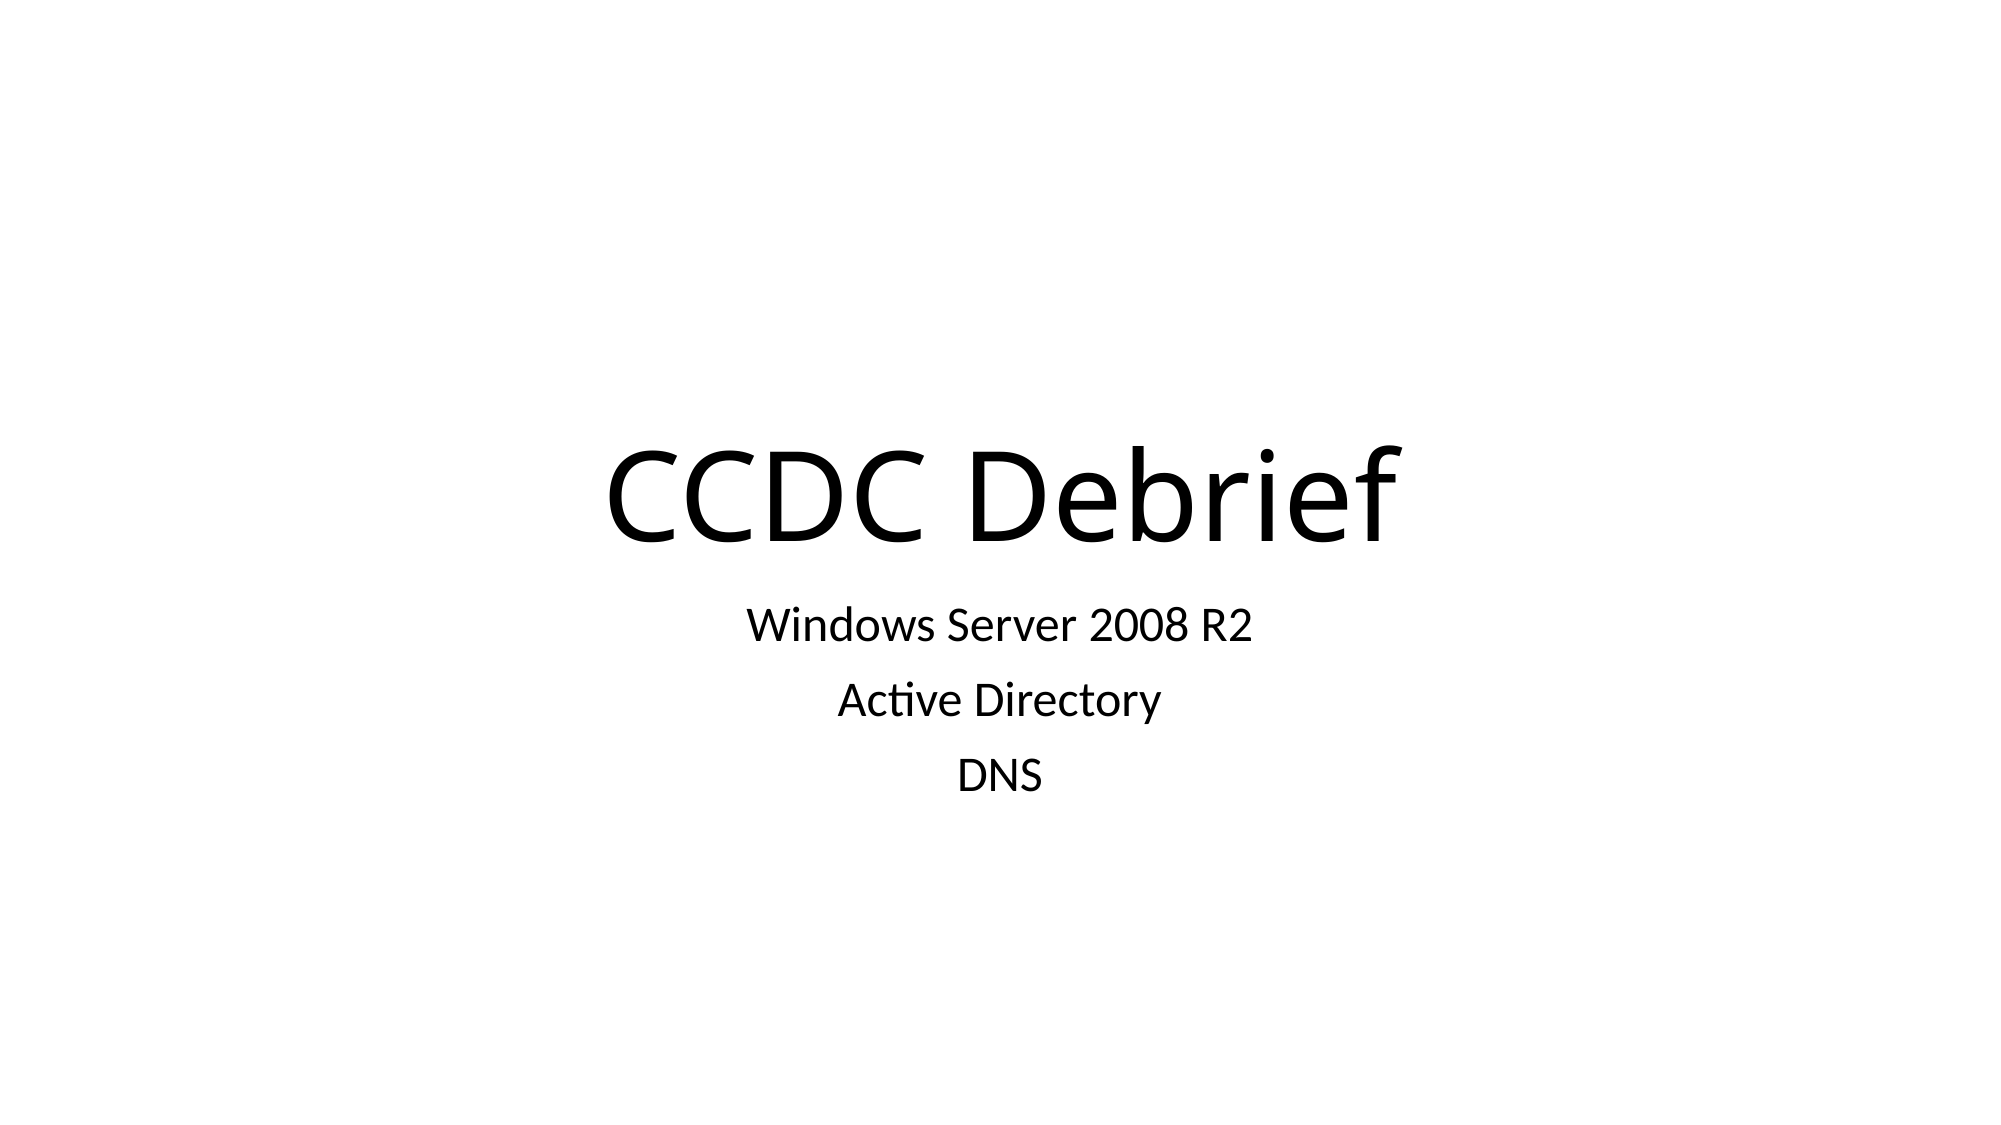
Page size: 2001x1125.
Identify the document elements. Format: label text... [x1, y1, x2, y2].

subtitle Windows Server 2008 R2 Active Directory DNS [249, 590, 1750, 863]
title CCDC Debrief [249, 184, 1750, 576]
